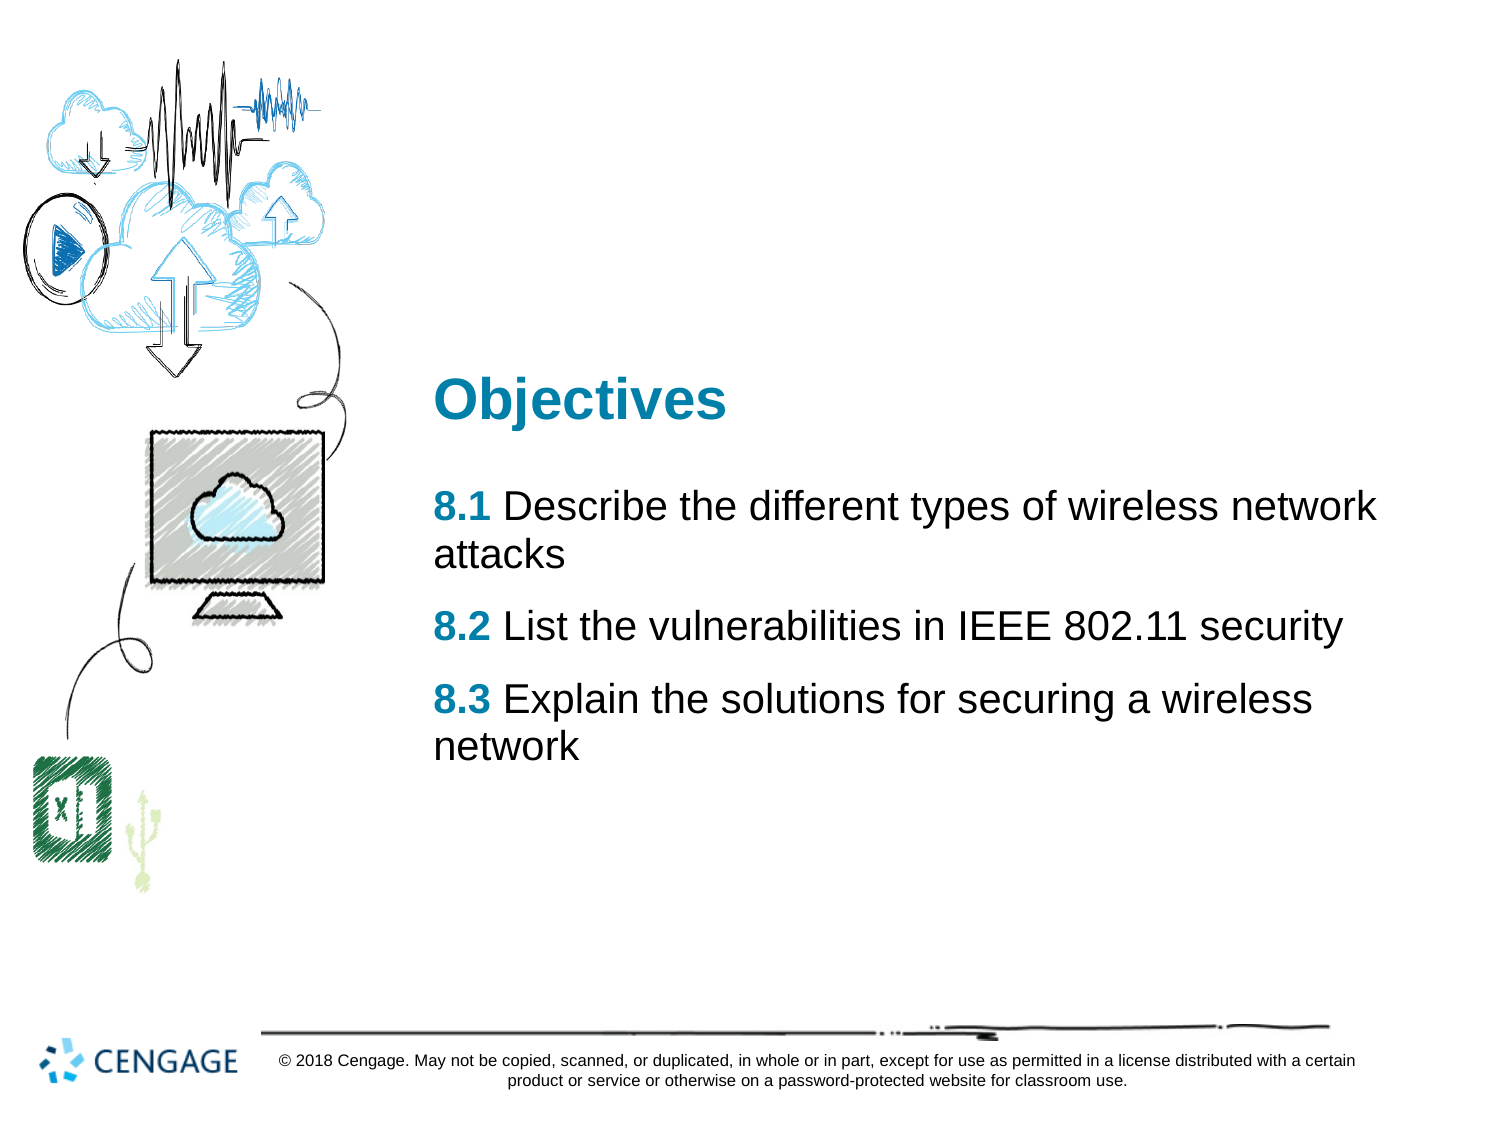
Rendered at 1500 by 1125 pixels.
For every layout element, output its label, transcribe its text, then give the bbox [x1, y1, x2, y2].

list 8.1 Describe the different types of wireless network attacks 8.2 List the vulnerabilities in IEEE 802.11 security 8.3 Explain the solutions for securing a wireless network [433, 482, 1446, 773]
footer © 2018 Cengage. May not be copied, scanned, or duplicated, in whole or in part, except for use as permitted in a license distributed with a certain product or service or otherwise on a password-protected website for classroom use. [262, 1050, 1375, 1091]
picture [19, 1024, 250, 1096]
picture [23, 743, 163, 895]
title Objectives [433, 361, 1446, 432]
picture [12, 59, 401, 739]
picture [261, 1024, 1331, 1041]
